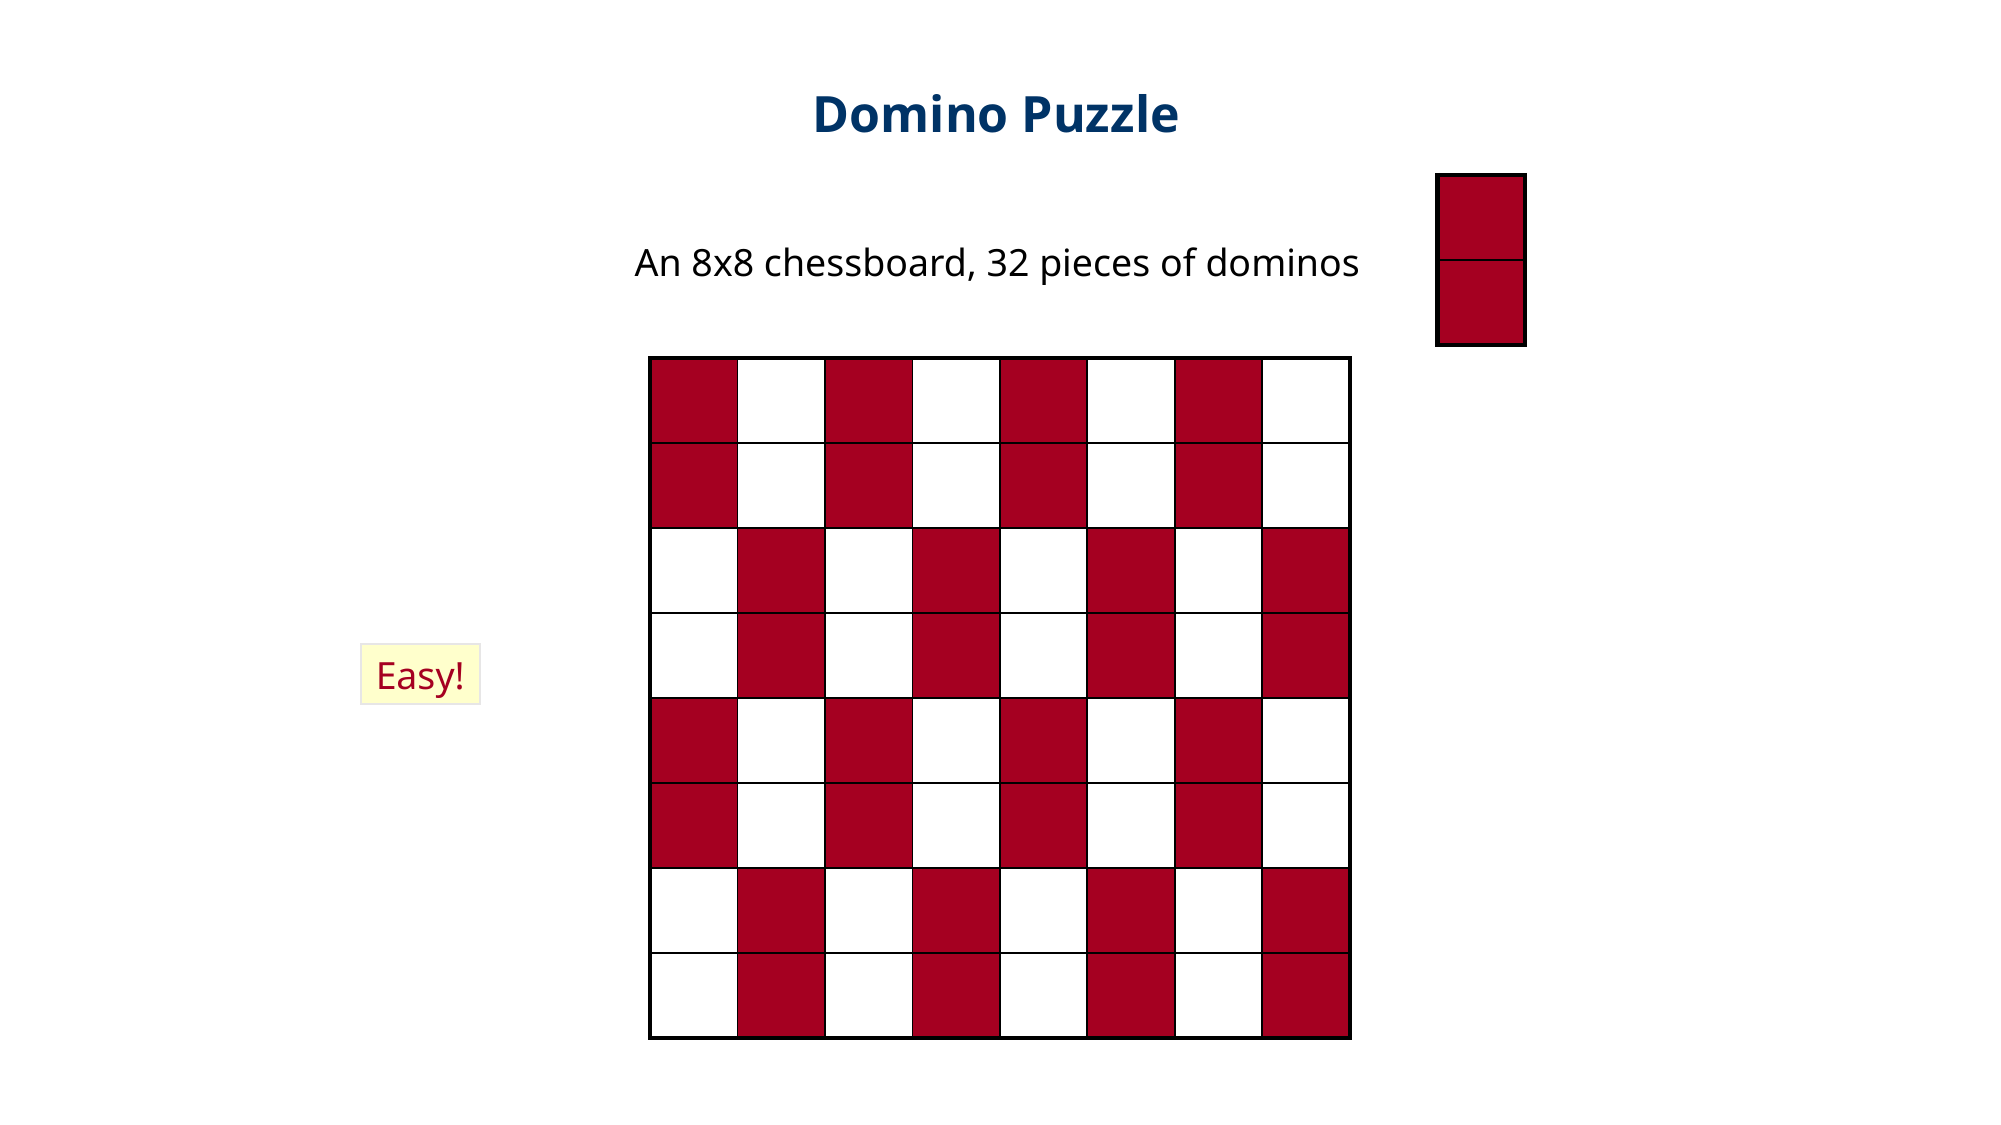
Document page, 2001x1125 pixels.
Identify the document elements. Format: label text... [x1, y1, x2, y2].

table_cell [652, 444, 737, 527]
table_cell [1001, 699, 1086, 782]
table_cell [913, 869, 999, 952]
table_cell [826, 444, 912, 527]
table_cell [1088, 954, 1174, 1036]
table_cell [913, 954, 999, 1036]
table_cell [913, 699, 999, 782]
table_cell [1088, 869, 1174, 952]
table_cell [1263, 784, 1348, 867]
table_cell [1001, 614, 1086, 697]
table_cell [1001, 869, 1086, 952]
table_cell [826, 614, 912, 697]
table_cell [1176, 869, 1261, 952]
table_cell [1001, 784, 1086, 867]
table_header [1263, 360, 1348, 442]
table_cell [1263, 869, 1348, 952]
table_cell [1263, 954, 1348, 1036]
table_cell [913, 784, 999, 867]
text_box Easy! [361, 644, 480, 704]
table_cell [1001, 529, 1086, 612]
table_cell [913, 444, 999, 527]
table_cell [738, 699, 824, 782]
table_header [1001, 360, 1086, 442]
table_header [913, 360, 999, 442]
table_cell [1263, 529, 1348, 612]
table_cell [1088, 529, 1174, 612]
table_cell [1088, 614, 1174, 697]
table_cell [652, 614, 737, 697]
table_cell [913, 614, 999, 697]
table_cell [826, 954, 912, 1036]
table_cell [1263, 444, 1348, 527]
table_header [1440, 177, 1523, 259]
table_cell [738, 784, 824, 867]
table_cell [826, 869, 912, 952]
text_box Domino Puzzle [798, 74, 1195, 150]
table_cell [652, 529, 737, 612]
table_header [826, 360, 912, 442]
table_cell [1176, 529, 1261, 612]
table_header [652, 360, 737, 442]
table_cell [1263, 699, 1348, 782]
table_cell [738, 444, 824, 527]
table_cell [1176, 699, 1261, 782]
table_header [1088, 360, 1174, 442]
table_cell [738, 614, 824, 697]
table_cell [738, 869, 824, 952]
table_cell [738, 954, 824, 1036]
table_cell [1088, 699, 1174, 782]
table_cell [1176, 954, 1261, 1036]
table_cell [1176, 614, 1261, 697]
table_cell [1176, 784, 1261, 867]
table_cell [1001, 444, 1086, 527]
table_cell [652, 699, 737, 782]
table_cell [1088, 444, 1174, 527]
table_cell [652, 784, 737, 867]
table_header [1176, 360, 1261, 442]
table_cell [652, 869, 737, 952]
table_cell [1088, 784, 1174, 867]
table_cell [738, 529, 824, 612]
table_cell [1440, 261, 1523, 343]
table_cell [1176, 444, 1261, 527]
table_cell [652, 954, 737, 1036]
table_header [738, 360, 824, 442]
table_cell [1263, 614, 1348, 697]
table_cell [826, 699, 912, 782]
table_cell [826, 784, 912, 867]
table_cell [1001, 954, 1086, 1036]
table_cell [913, 529, 999, 612]
text_box An 8x8 chessboard, 32 pieces of dominos [619, 231, 1376, 292]
table_cell [826, 529, 912, 612]
